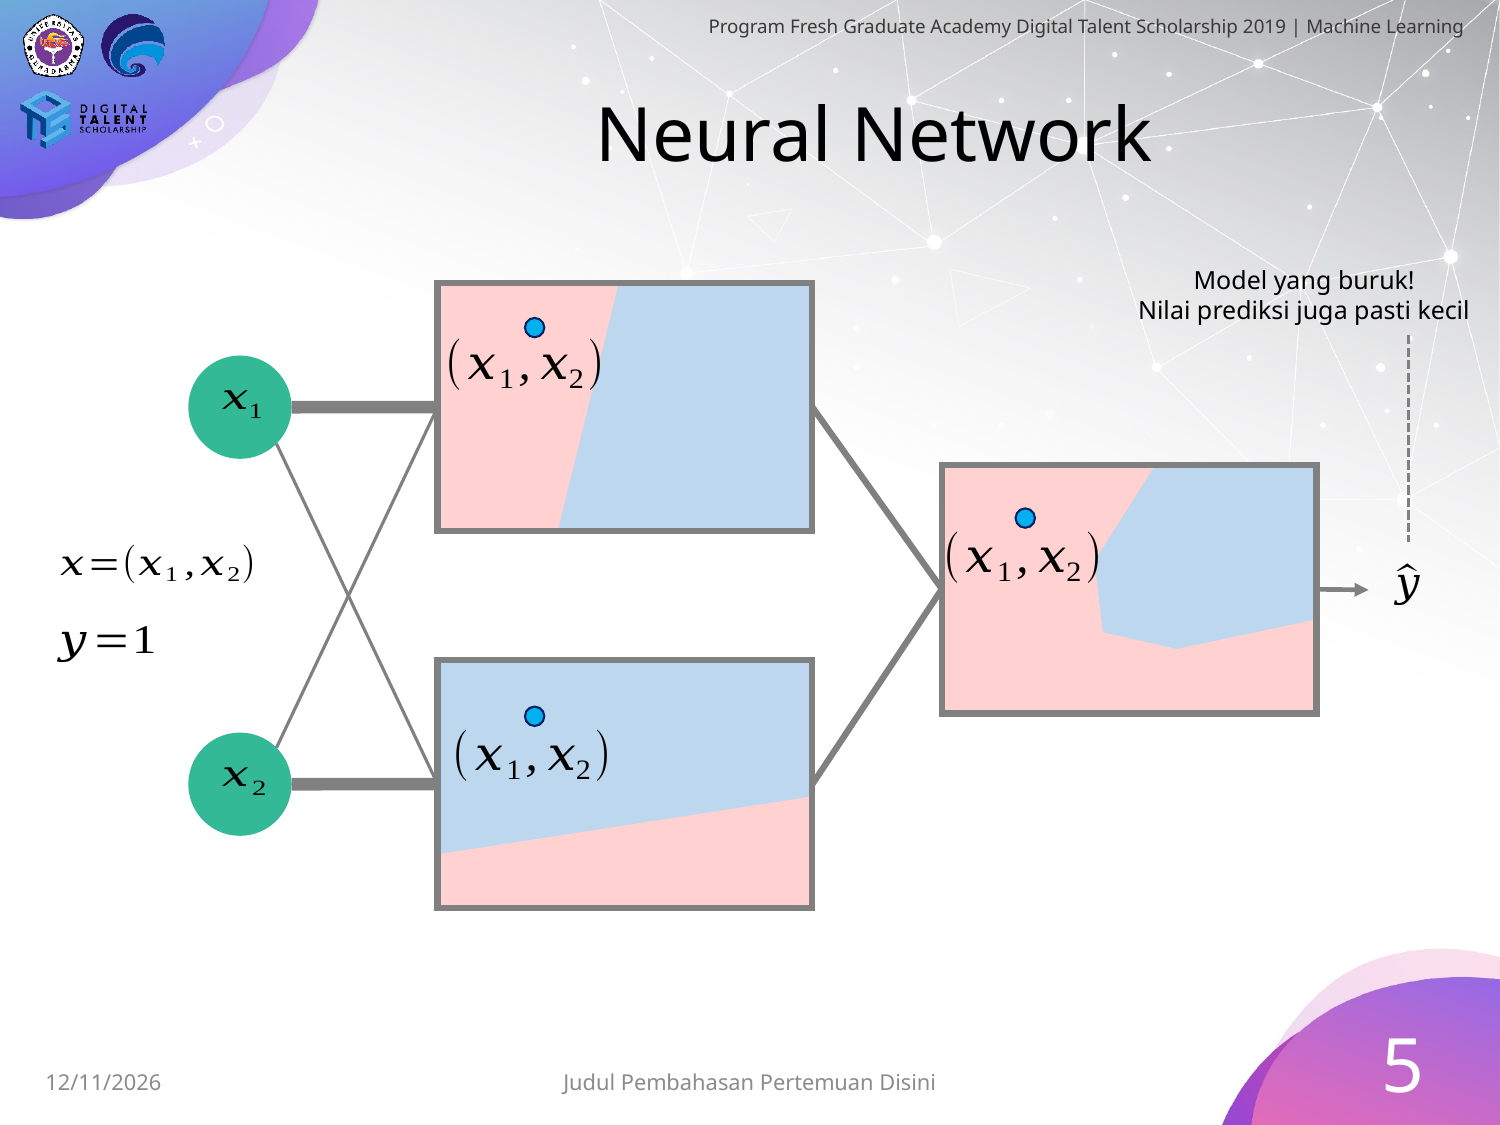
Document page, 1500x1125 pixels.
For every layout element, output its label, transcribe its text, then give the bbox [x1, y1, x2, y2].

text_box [1136, 256, 1472, 542]
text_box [812, 407, 943, 590]
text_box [943, 508, 1103, 589]
text_box [437, 659, 813, 909]
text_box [452, 706, 612, 787]
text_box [276, 748, 438, 785]
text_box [276, 407, 438, 748]
slide_number 5 [1327, 1023, 1478, 1114]
text_box [187, 731, 293, 837]
footer Judul Pembahasan Pertemuan Disini [382, 1053, 1118, 1114]
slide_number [30, 1053, 272, 1114]
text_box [445, 317, 605, 396]
text_box [437, 282, 813, 532]
picture [0, 0, 1500, 1125]
text_box [942, 464, 1317, 714]
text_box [812, 589, 942, 785]
text_box [187, 354, 293, 460]
title Neural Network [271, 67, 1478, 206]
